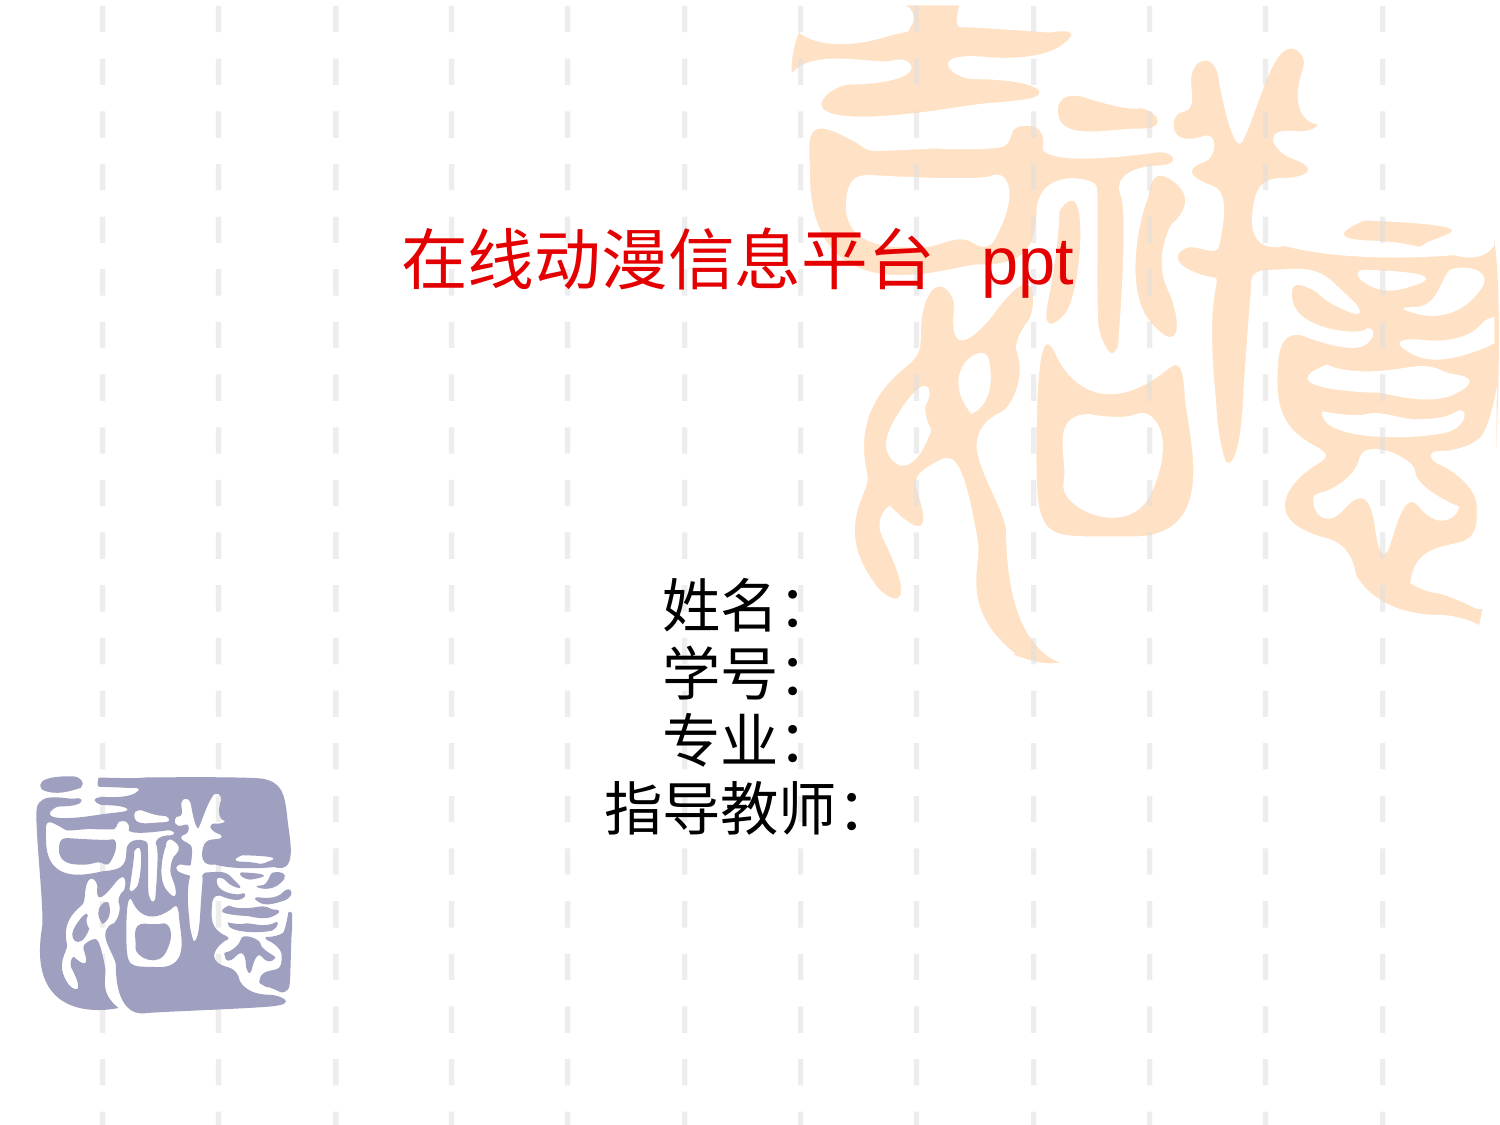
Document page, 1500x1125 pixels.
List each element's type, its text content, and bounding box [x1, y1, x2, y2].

subtitle 姓名： 学号： 专业： 指导教师： [224, 574, 1276, 863]
title 在线动漫信息平台 ppt [99, 137, 1376, 379]
